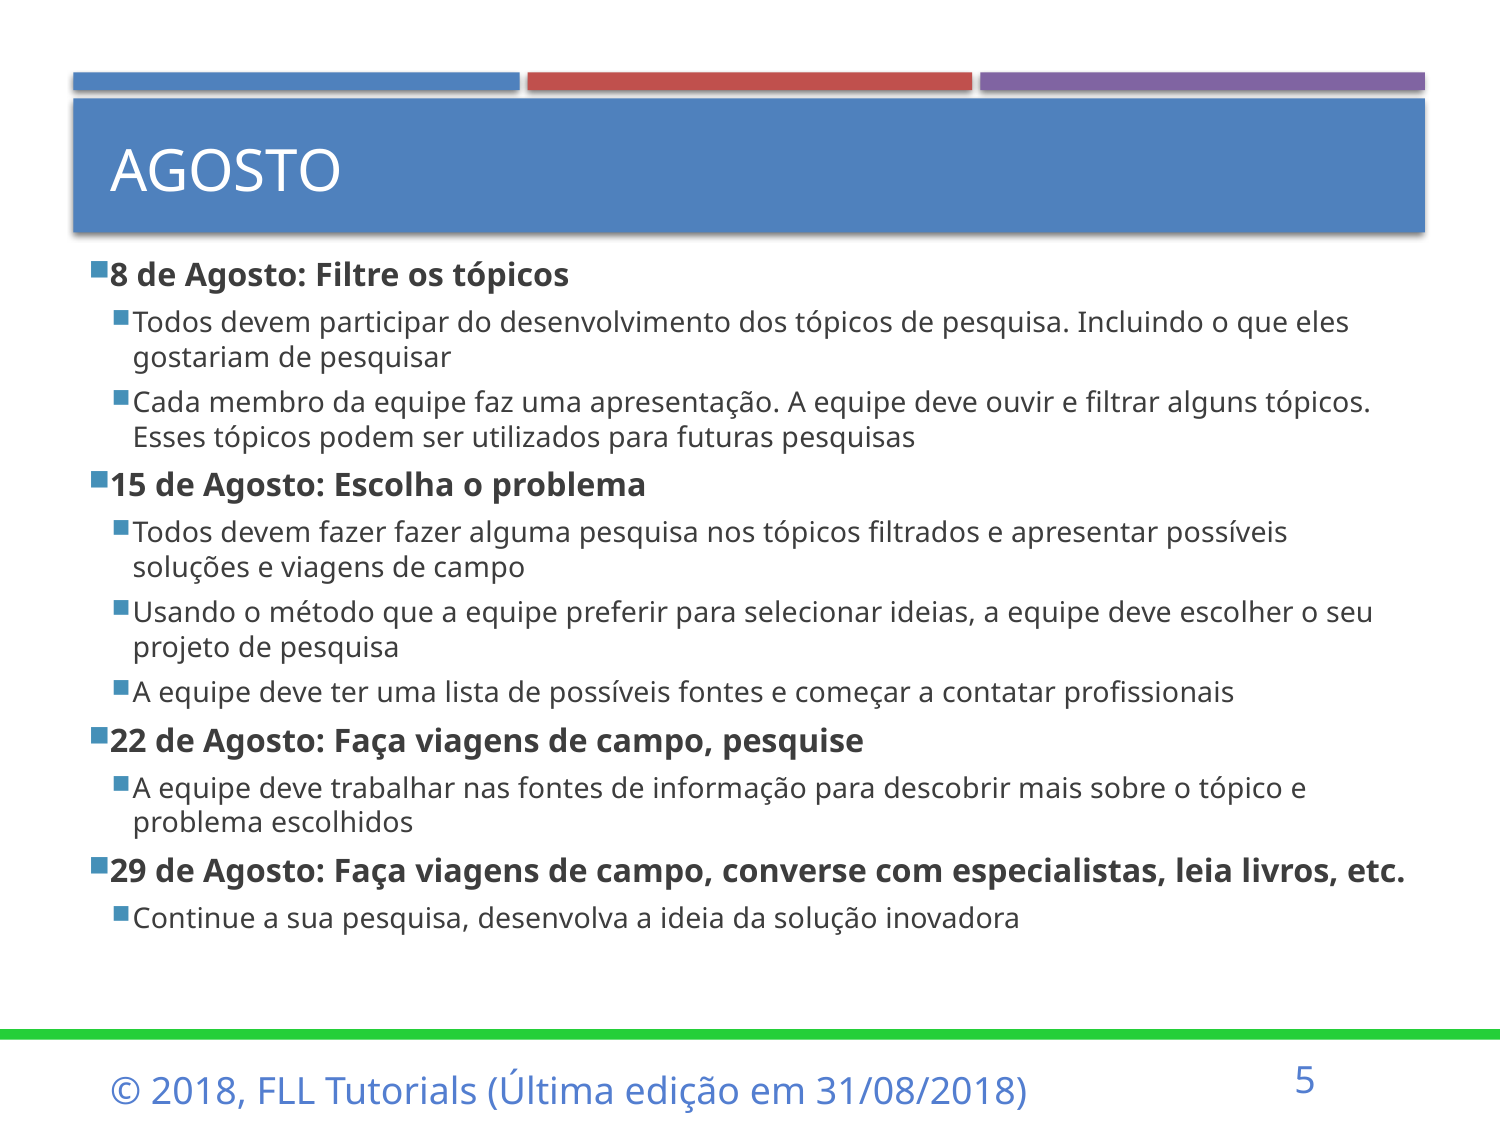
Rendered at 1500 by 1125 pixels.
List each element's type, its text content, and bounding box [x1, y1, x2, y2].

text_box 8 de Agosto: Filtre os tópicos Todos devem participar do desenvolvimento dos tópicos de pesquisa. Incluindo o que eles gostariam de pesquisar Cada membro da equipe faz uma apresentação. A equipe deve ouvir e filtrar alguns tópicos. Esses tópicos podem ser utilizados para futuras pesquisas 15 de Agosto: Escolha o problema Todos devem fazer fazer alguma pesquisa nos tópicos filtrados e apresentar possíveis soluções e viagens de campo Usando o método que a equipe preferir para selecionar ideias, a equipe deve escolher o seu projeto de pesquisa A equipe deve ter uma lista de possíveis fontes e começar a contatar profissionais 22 de Agosto: Faça viagens de campo, pesquise A equipe deve trabalhar nas fontes de informação para descobrir mais sobre o tópico e problema escolhidos 29 de Agosto: Faça viagens de campo, converse com especialistas, leia livros, etc. Continue a sua pesquisa, desenvolva a ideia da solução inovadora [73, 246, 1425, 961]
text_box <número> [1279, 1048, 1406, 1109]
text_box Agosto [95, 112, 1406, 211]
text_box © 2018, FLL Tutorials (Última edição em 31/08/2018) [95, 1059, 1052, 1120]
